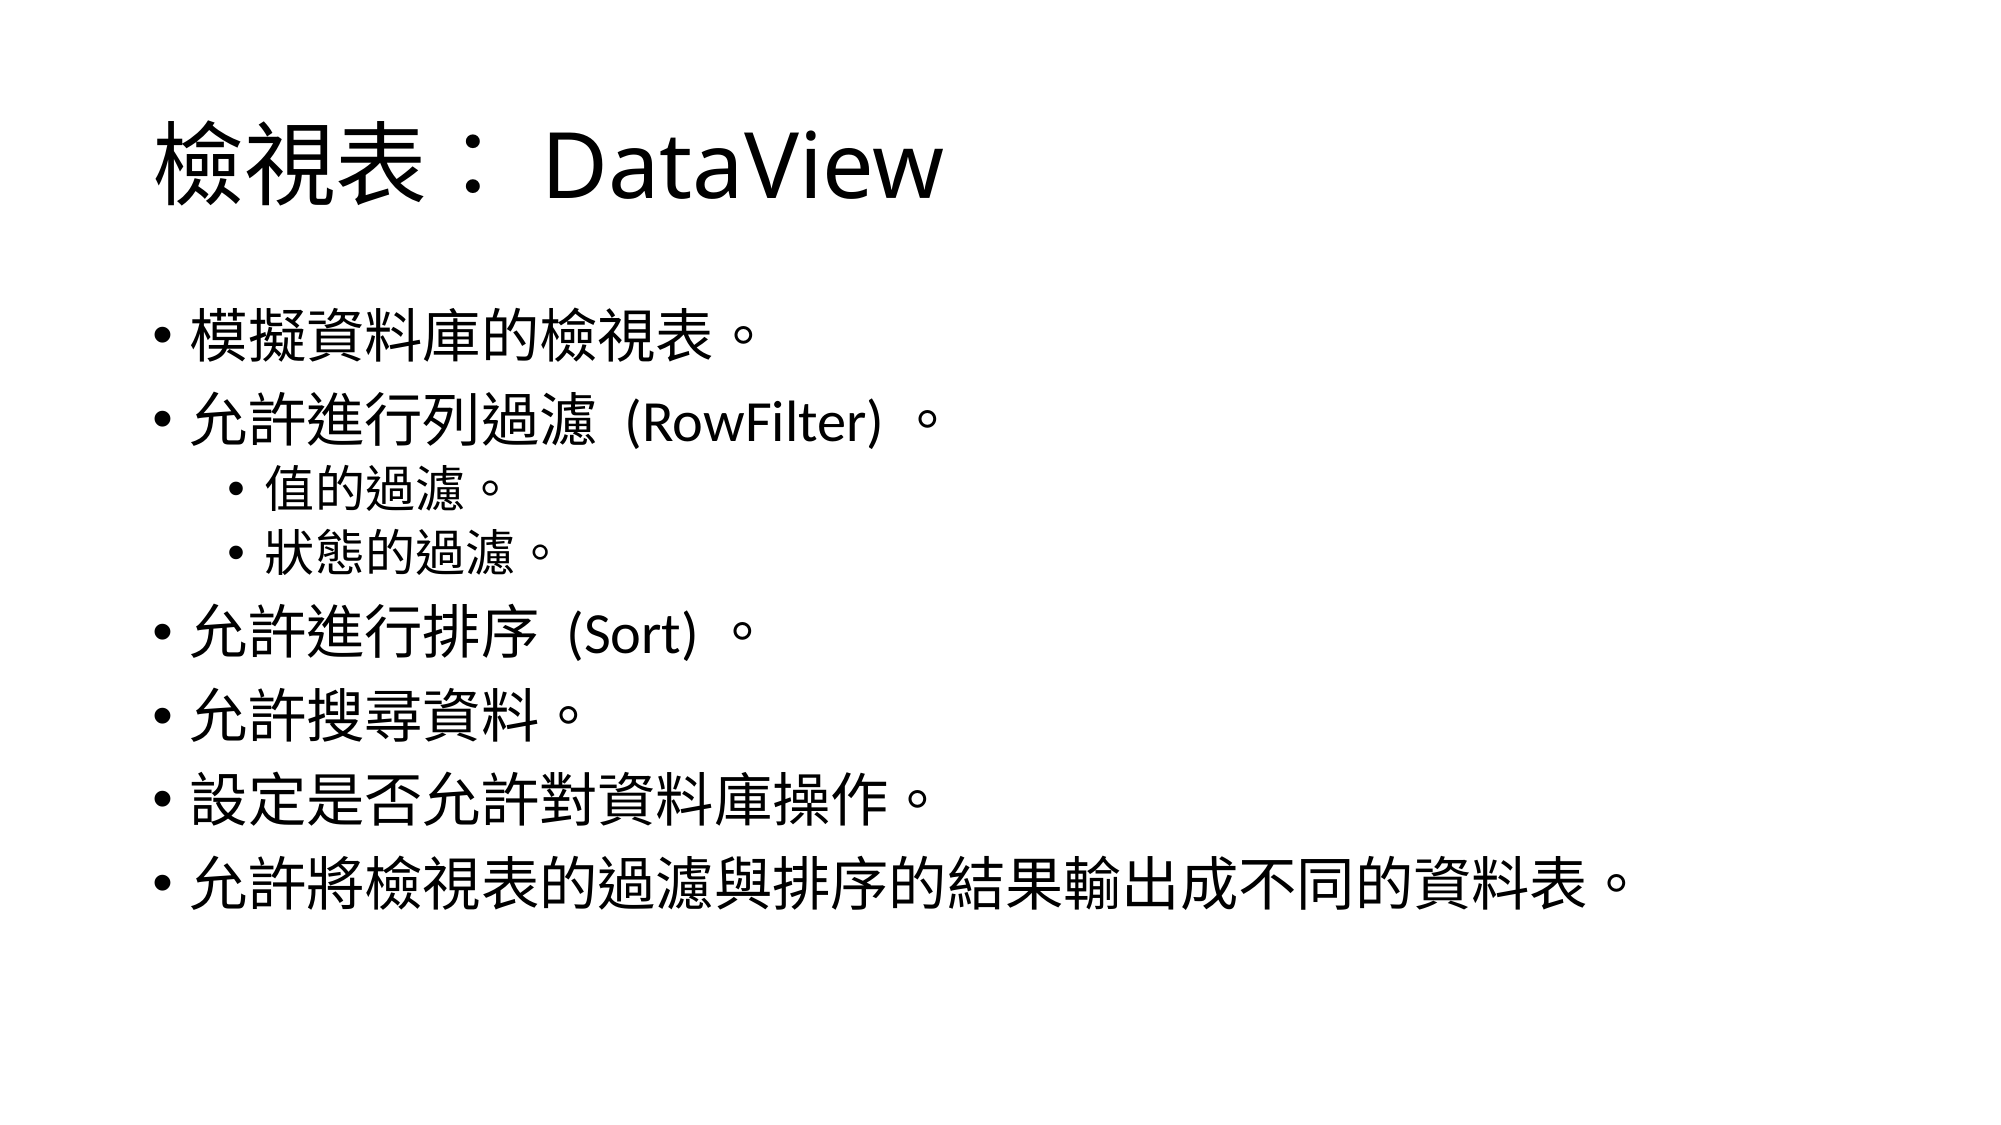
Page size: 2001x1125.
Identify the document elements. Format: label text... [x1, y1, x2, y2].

title 檢視表：DataView [137, 59, 1863, 278]
list 模擬資料庫的檢視表。 允許進行列過濾 (RowFilter)。 值的過濾。 狀態的過濾。 允許進行排序 (Sort)。 允許搜尋資料。 設定是否允許對資料庫操作。 允許將檢視表的過濾與排序的結果輸出成不同的資料表。 [137, 299, 1863, 1014]
